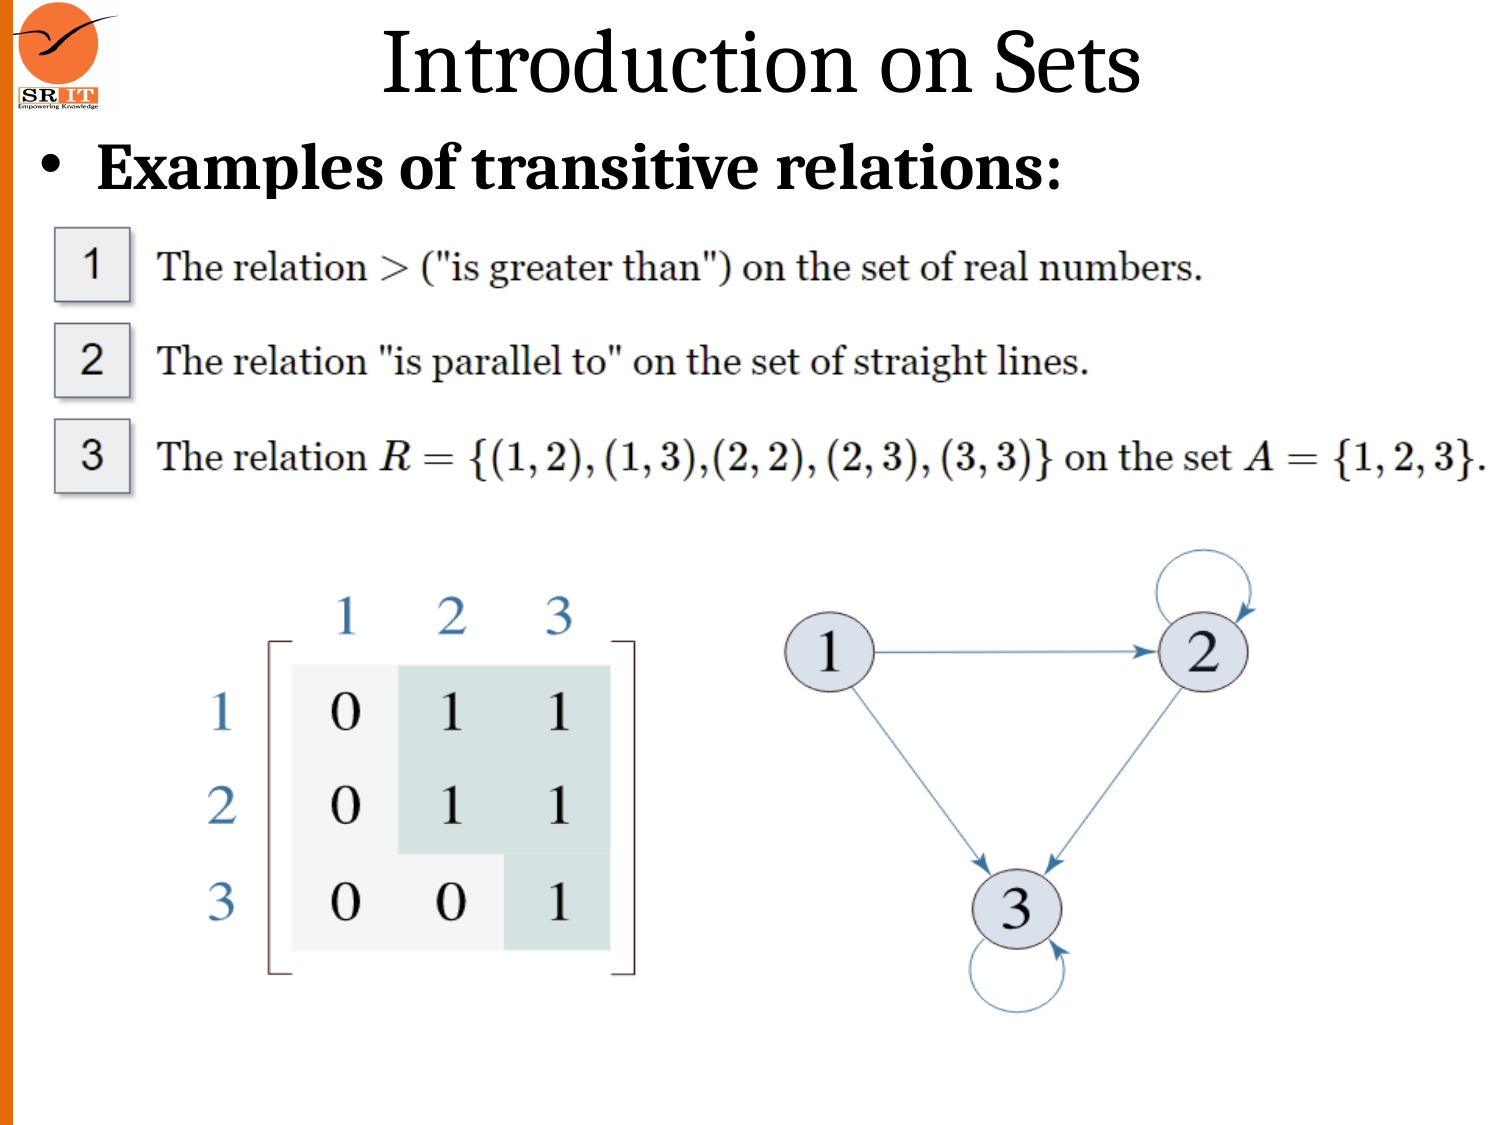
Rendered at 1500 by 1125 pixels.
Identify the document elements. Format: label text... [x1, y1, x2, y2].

title Introduction on Sets [24, 0, 1500, 113]
picture [13, 0, 24, 113]
picture [34, 199, 1500, 1038]
list Examples of transitive relations: [24, 114, 1488, 1125]
